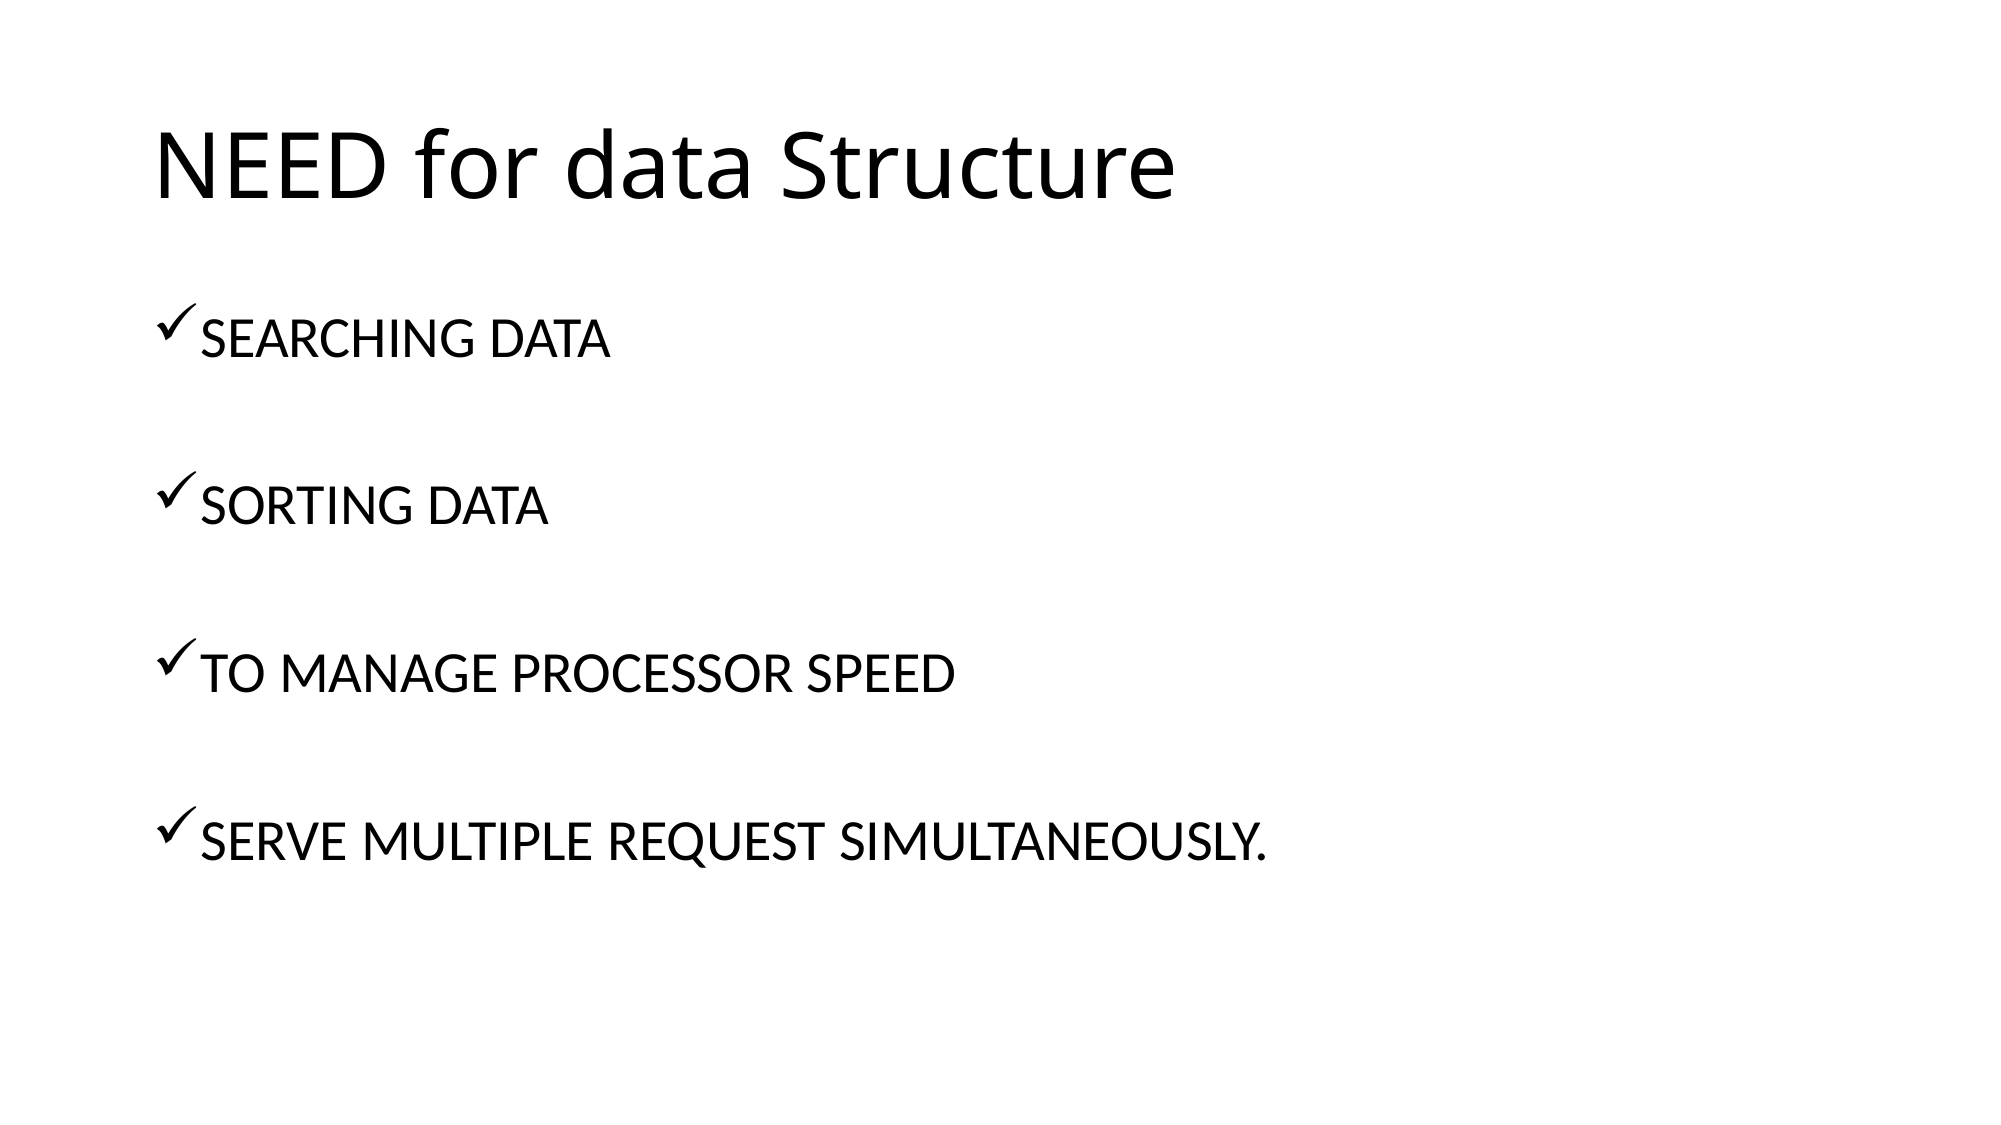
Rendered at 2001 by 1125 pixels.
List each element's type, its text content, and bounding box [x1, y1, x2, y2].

list SEARCHING DATA SORTING DATA TO MANAGE PROCESSOR SPEED SERVE MULTIPLE REQUEST SIMULTANEOUSLY. [137, 299, 1863, 1014]
title NEED for data Structure [137, 59, 1863, 278]
